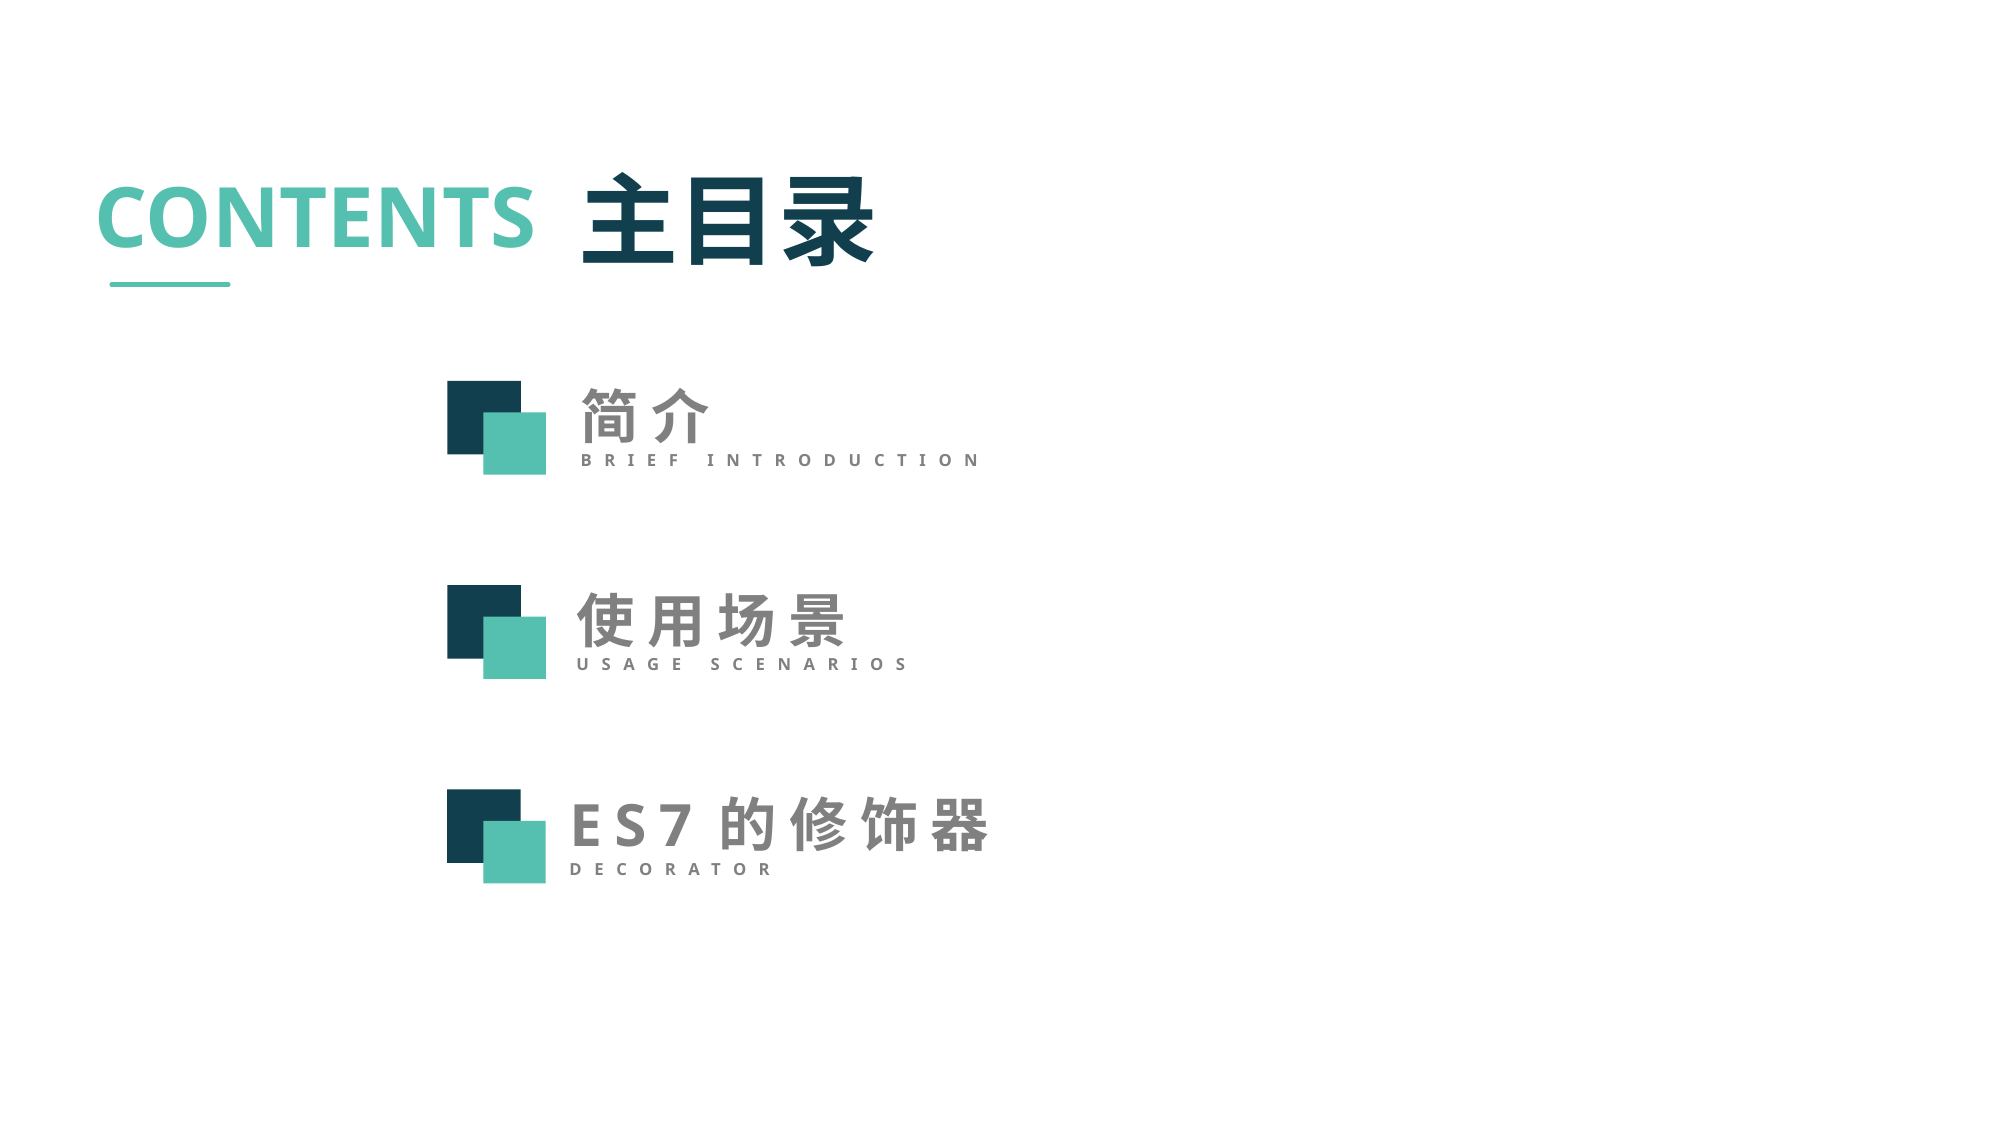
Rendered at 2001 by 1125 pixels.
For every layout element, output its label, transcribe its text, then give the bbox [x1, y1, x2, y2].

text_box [447, 372, 1010, 479]
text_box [447, 781, 1010, 888]
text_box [447, 576, 933, 683]
text_box CONTENTS [79, 157, 552, 272]
text_box 主目录 [563, 150, 894, 285]
